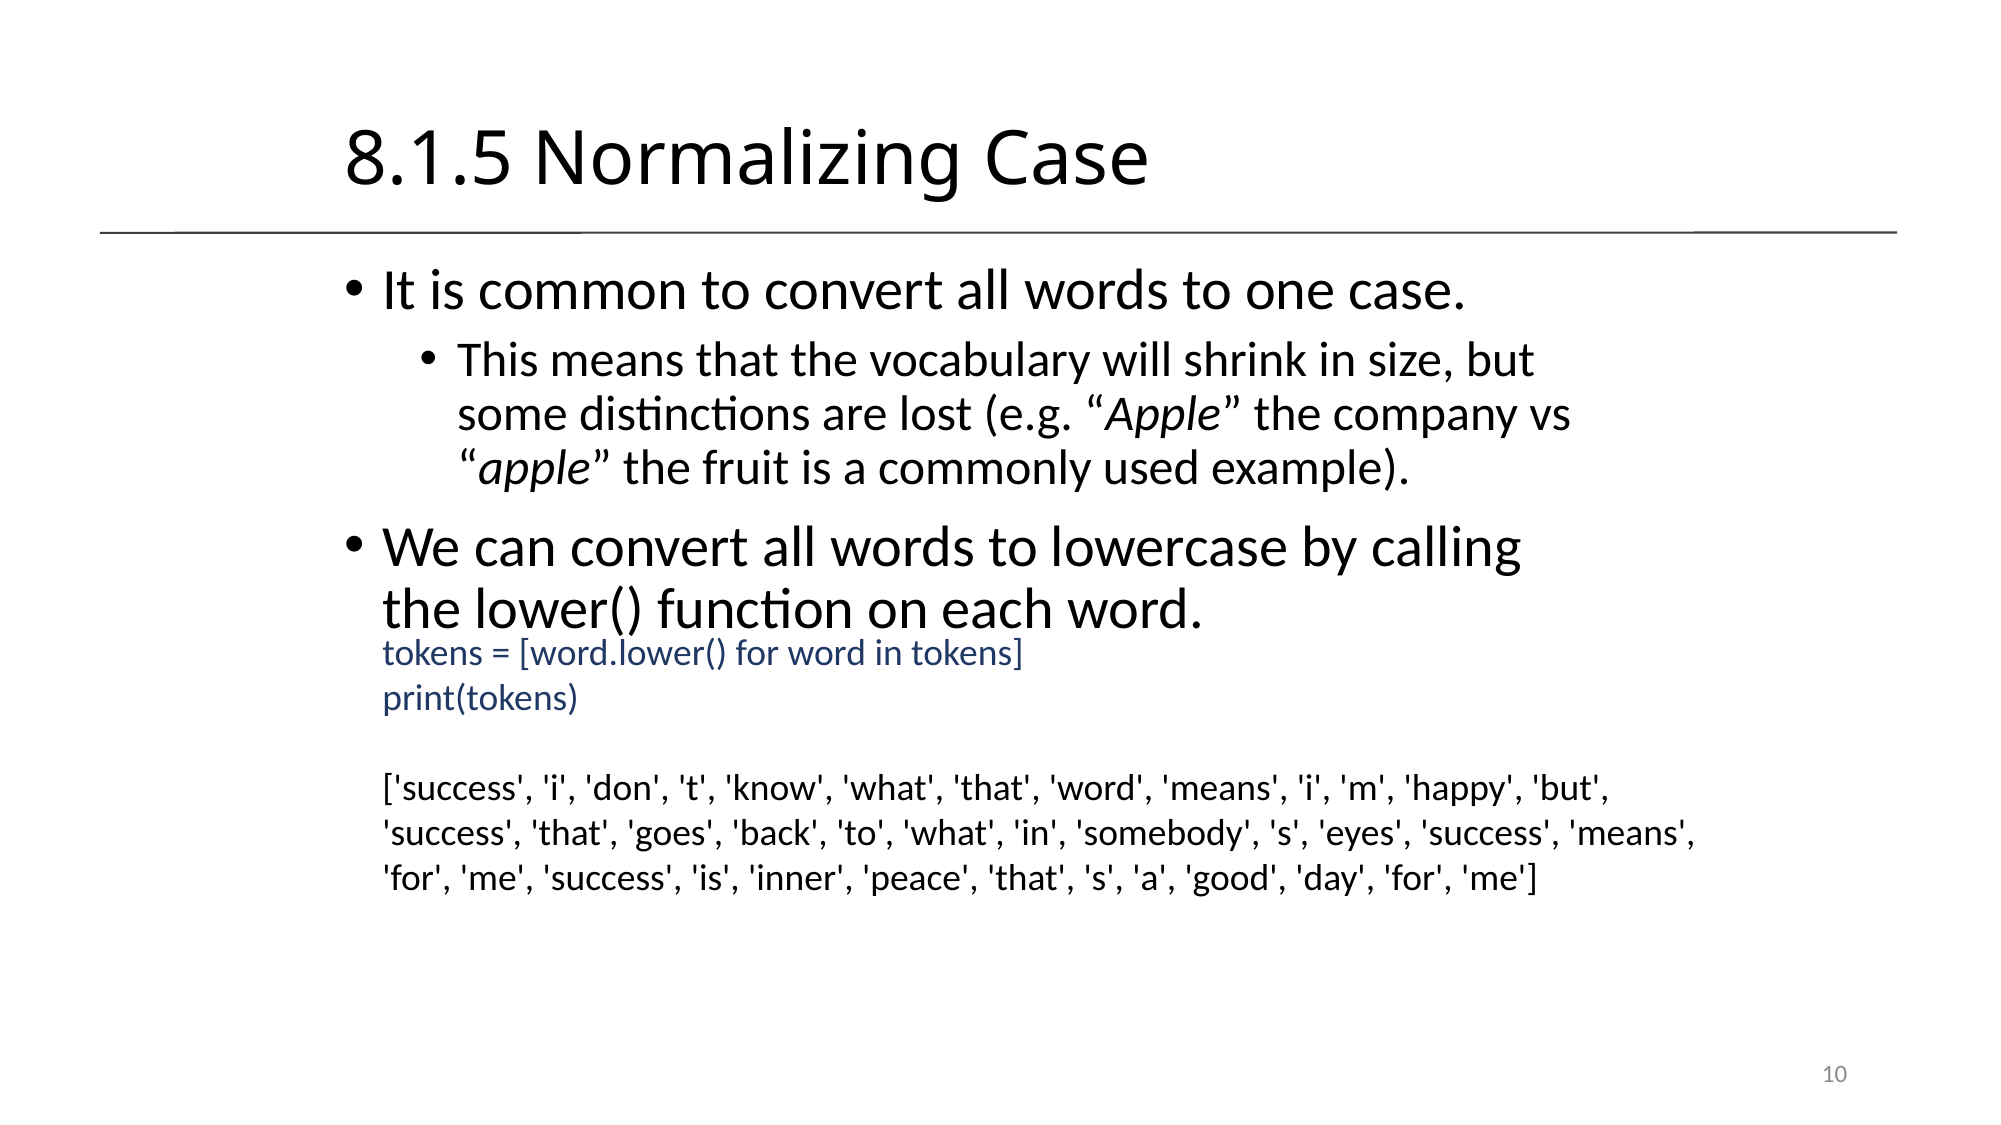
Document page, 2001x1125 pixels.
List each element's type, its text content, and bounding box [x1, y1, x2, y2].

list It is common to convert all words to one case. This means that the vocabulary will shrink in size, but some distinctions are lost (e.g. “Apple” the company vs “apple” the fruit is a commonly used example). We can convert all words to lowercase by calling the lower() function on each word. [329, 252, 1624, 966]
slide_number 10 [1412, 1042, 1863, 1103]
text_box tokens = [word.lower() for word in tokens] print(tokens) ['success', 'i', 'don', 't', 'know', 'what', 'that', 'word', 'means', 'i', 'm', 'happy', 'but', 'success', 'that', 'goes', 'back', 'to', 'what', 'in', 'somebody', 's', 'eyes', 'success', 'means', 'for', 'me', 'success', 'is', 'inner', 'peace', 'that', 's', 'a', 'good', 'day', 'for', 'me'] [367, 620, 1715, 905]
title 8.1.5 Normalizing Case [329, 94, 1624, 226]
